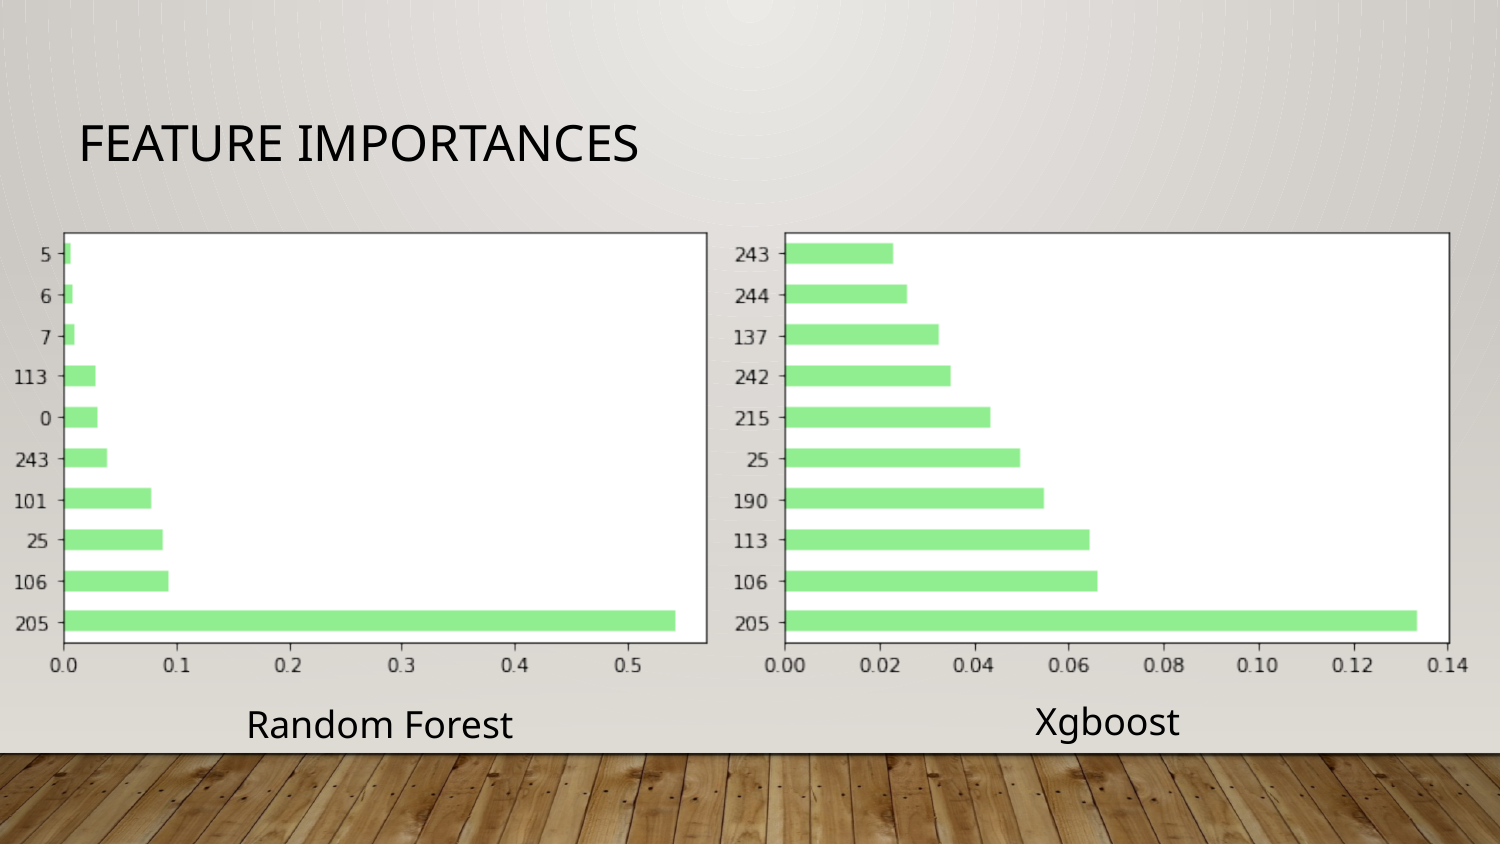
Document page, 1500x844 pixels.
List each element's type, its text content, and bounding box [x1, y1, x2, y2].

text_box Xgboost [962, 691, 1264, 751]
text_box Random Forest [231, 693, 533, 754]
picture [0, 753, 1500, 844]
title Feature Importances [63, 75, 1437, 188]
picture [0, 221, 1483, 688]
